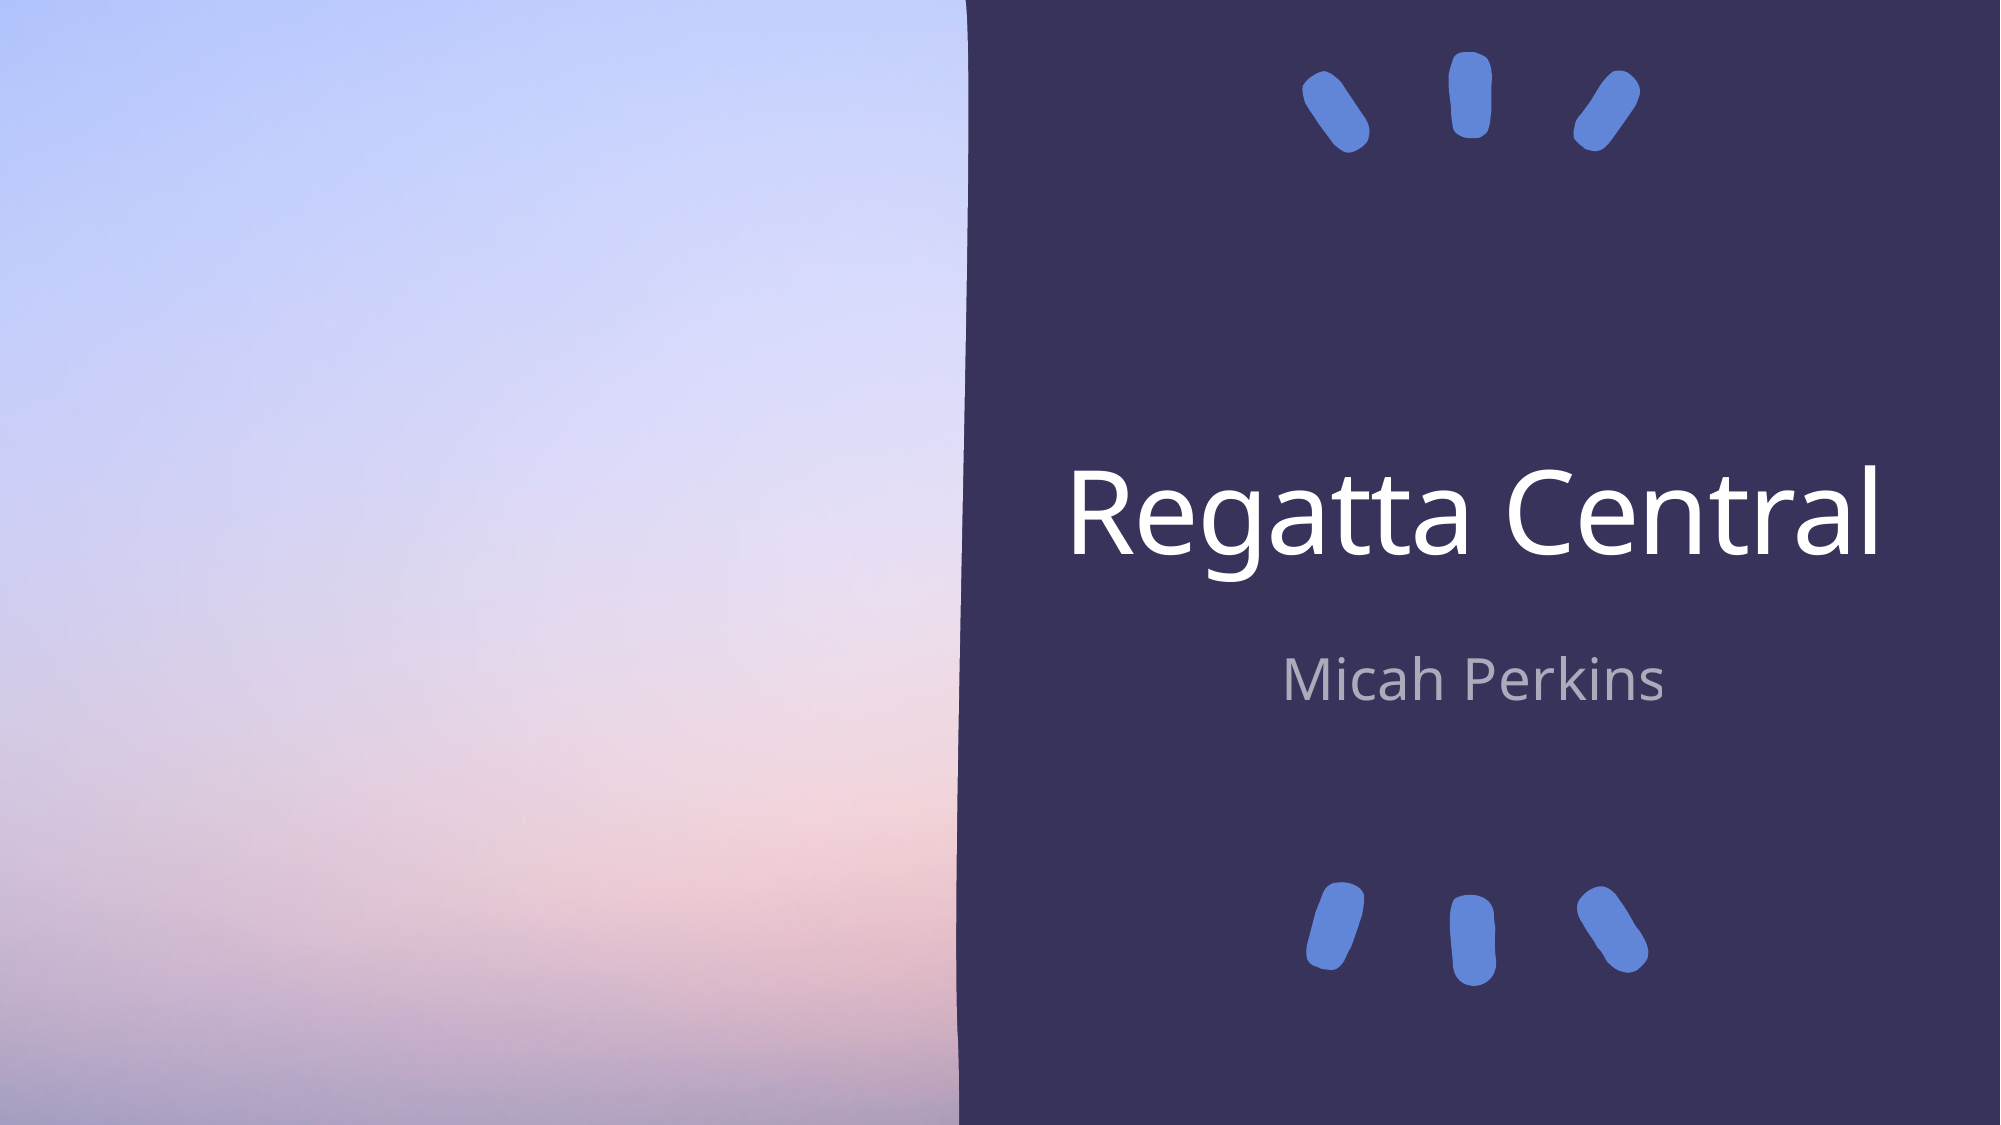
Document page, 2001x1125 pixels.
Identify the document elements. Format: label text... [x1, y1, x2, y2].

subtitle Micah Perkins [1062, 628, 1886, 829]
picture [0, 0, 969, 1125]
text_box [1297, 51, 1645, 149]
text_box [969, 0, 2000, 1125]
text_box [1310, 881, 1654, 1000]
title Regatta Central [1062, 237, 1886, 579]
